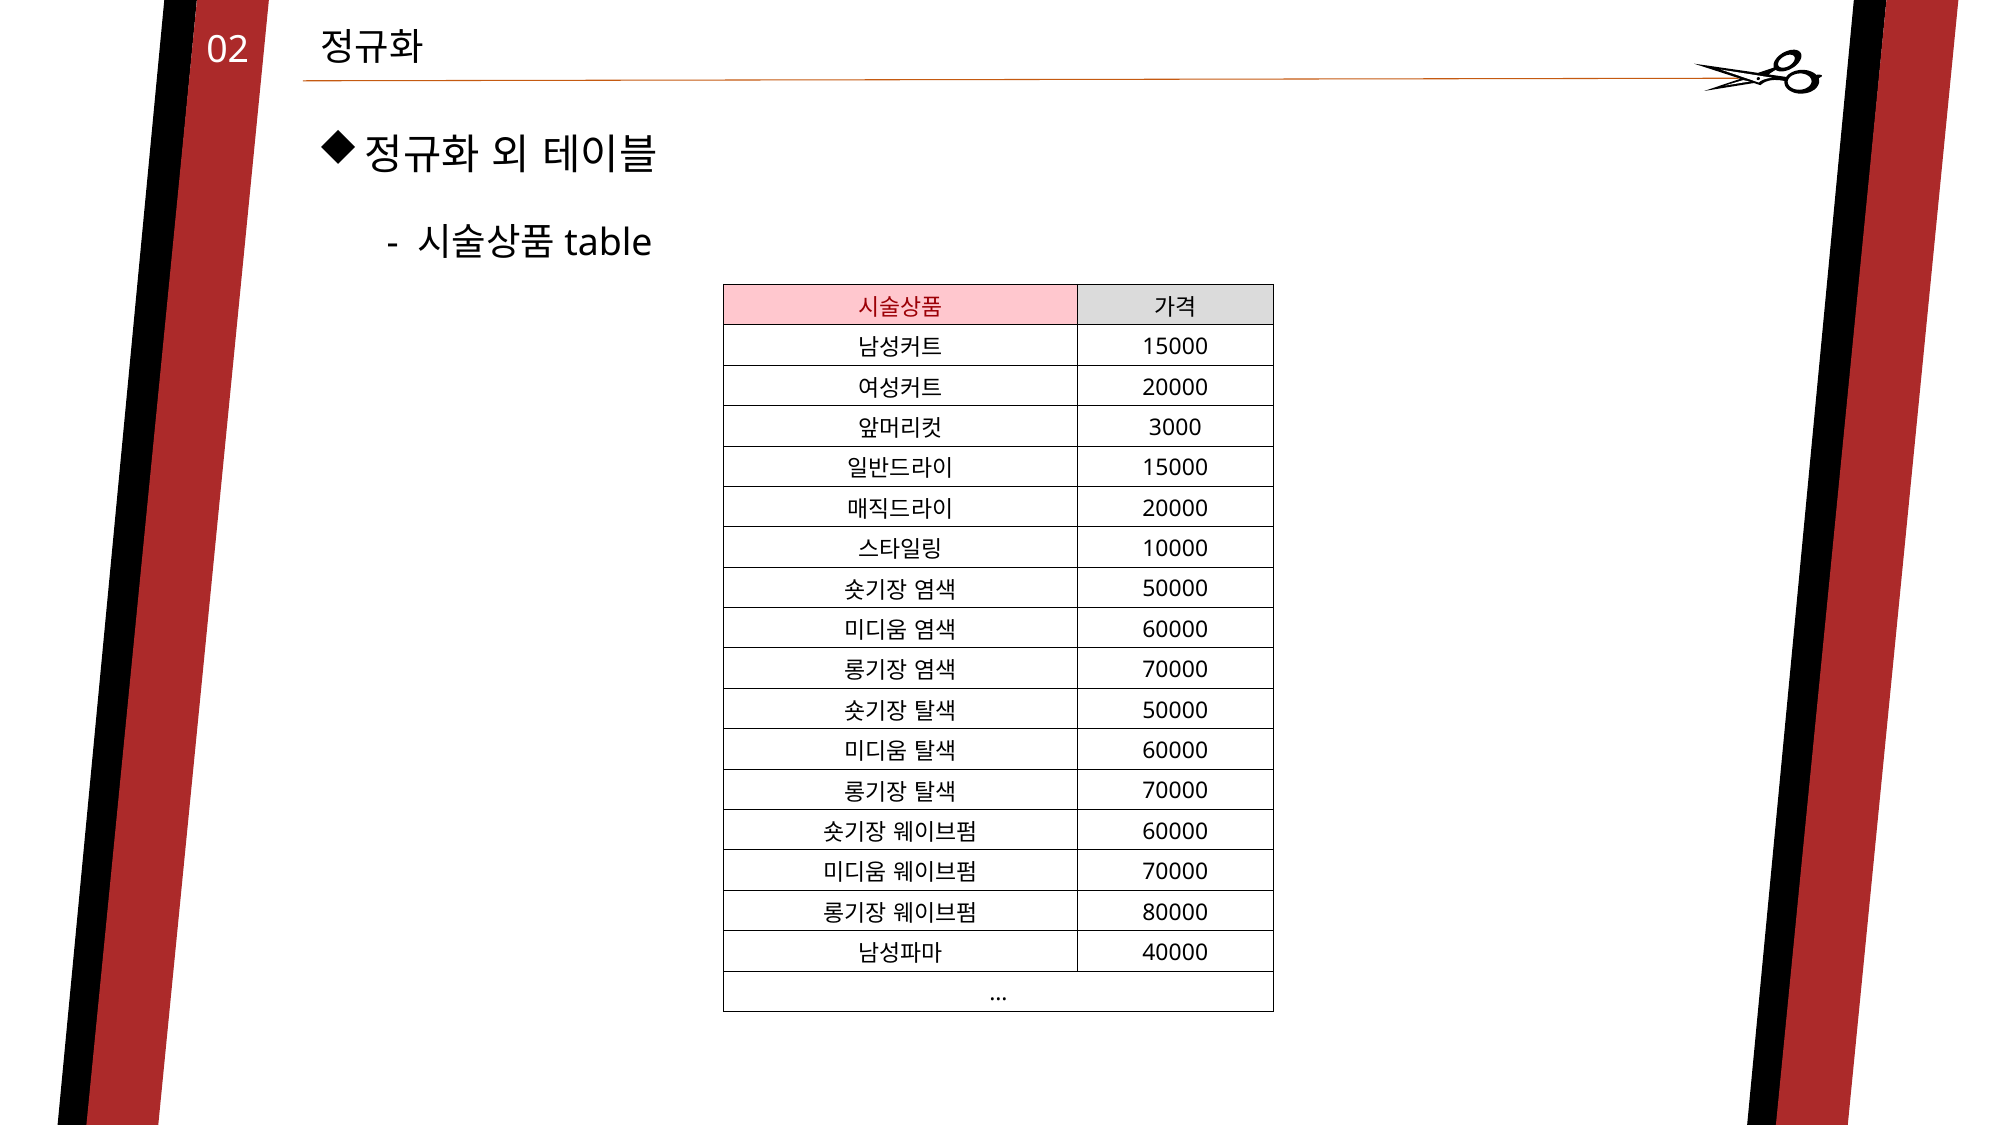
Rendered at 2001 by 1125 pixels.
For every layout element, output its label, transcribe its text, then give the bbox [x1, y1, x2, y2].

table_cell 남성커트 [724, 325, 1077, 365]
table_cell 숏기장 염색 [724, 568, 1077, 607]
text_box 정규화 외 테이블 [302, 120, 1202, 186]
table_cell 미디움 탈색 [724, 729, 1077, 769]
table_cell 매직드라이 [724, 487, 1077, 526]
table_header 시술상품 [724, 285, 1077, 324]
table_header 가격 [1078, 285, 1273, 324]
table_cell 10000 [1078, 527, 1273, 567]
table_cell 15000 [1078, 325, 1273, 365]
table_cell 60000 [1078, 810, 1273, 849]
table_cell 롱기장 웨이브펌 [724, 891, 1077, 930]
table_cell 숏기장 웨이브펌 [724, 810, 1077, 849]
table_cell 미디움 웨이브펌 [724, 850, 1077, 890]
table_cell 20000 [1078, 487, 1273, 526]
table_cell 80000 [1078, 891, 1273, 930]
table_cell 50000 [1078, 568, 1273, 607]
table_cell 남성파마 [724, 931, 1077, 971]
table_cell 40000 [1078, 931, 1273, 971]
table_cell 롱기장 염색 [724, 648, 1077, 688]
table_cell 70000 [1078, 770, 1273, 809]
text_box - 시술상품table [371, 210, 702, 271]
table_cell 70000 [1078, 850, 1273, 890]
table_cell 일반드라이 [724, 447, 1077, 486]
table_cell … [724, 972, 1273, 1011]
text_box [1747, 0, 1959, 1125]
table_cell 롱기장 탈색 [724, 770, 1077, 809]
table_cell 20000 [1078, 366, 1273, 405]
table_cell 60000 [1078, 608, 1273, 647]
table_cell 숏기장 탈색 [724, 689, 1077, 728]
text_box 정규화 [305, 16, 439, 76]
table_cell 15000 [1078, 447, 1273, 486]
table_cell 50000 [1078, 689, 1273, 728]
table_cell 3000 [1078, 406, 1273, 446]
table_cell 70000 [1078, 648, 1273, 688]
table_cell 스타일링 [724, 527, 1077, 567]
table_cell 미디움 염색 [724, 608, 1077, 647]
table_cell 앞머리컷 [724, 406, 1077, 446]
table_cell 여성커트 [724, 366, 1077, 405]
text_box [1702, 33, 1814, 118]
table_cell 60000 [1078, 729, 1273, 769]
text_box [57, 0, 269, 1125]
